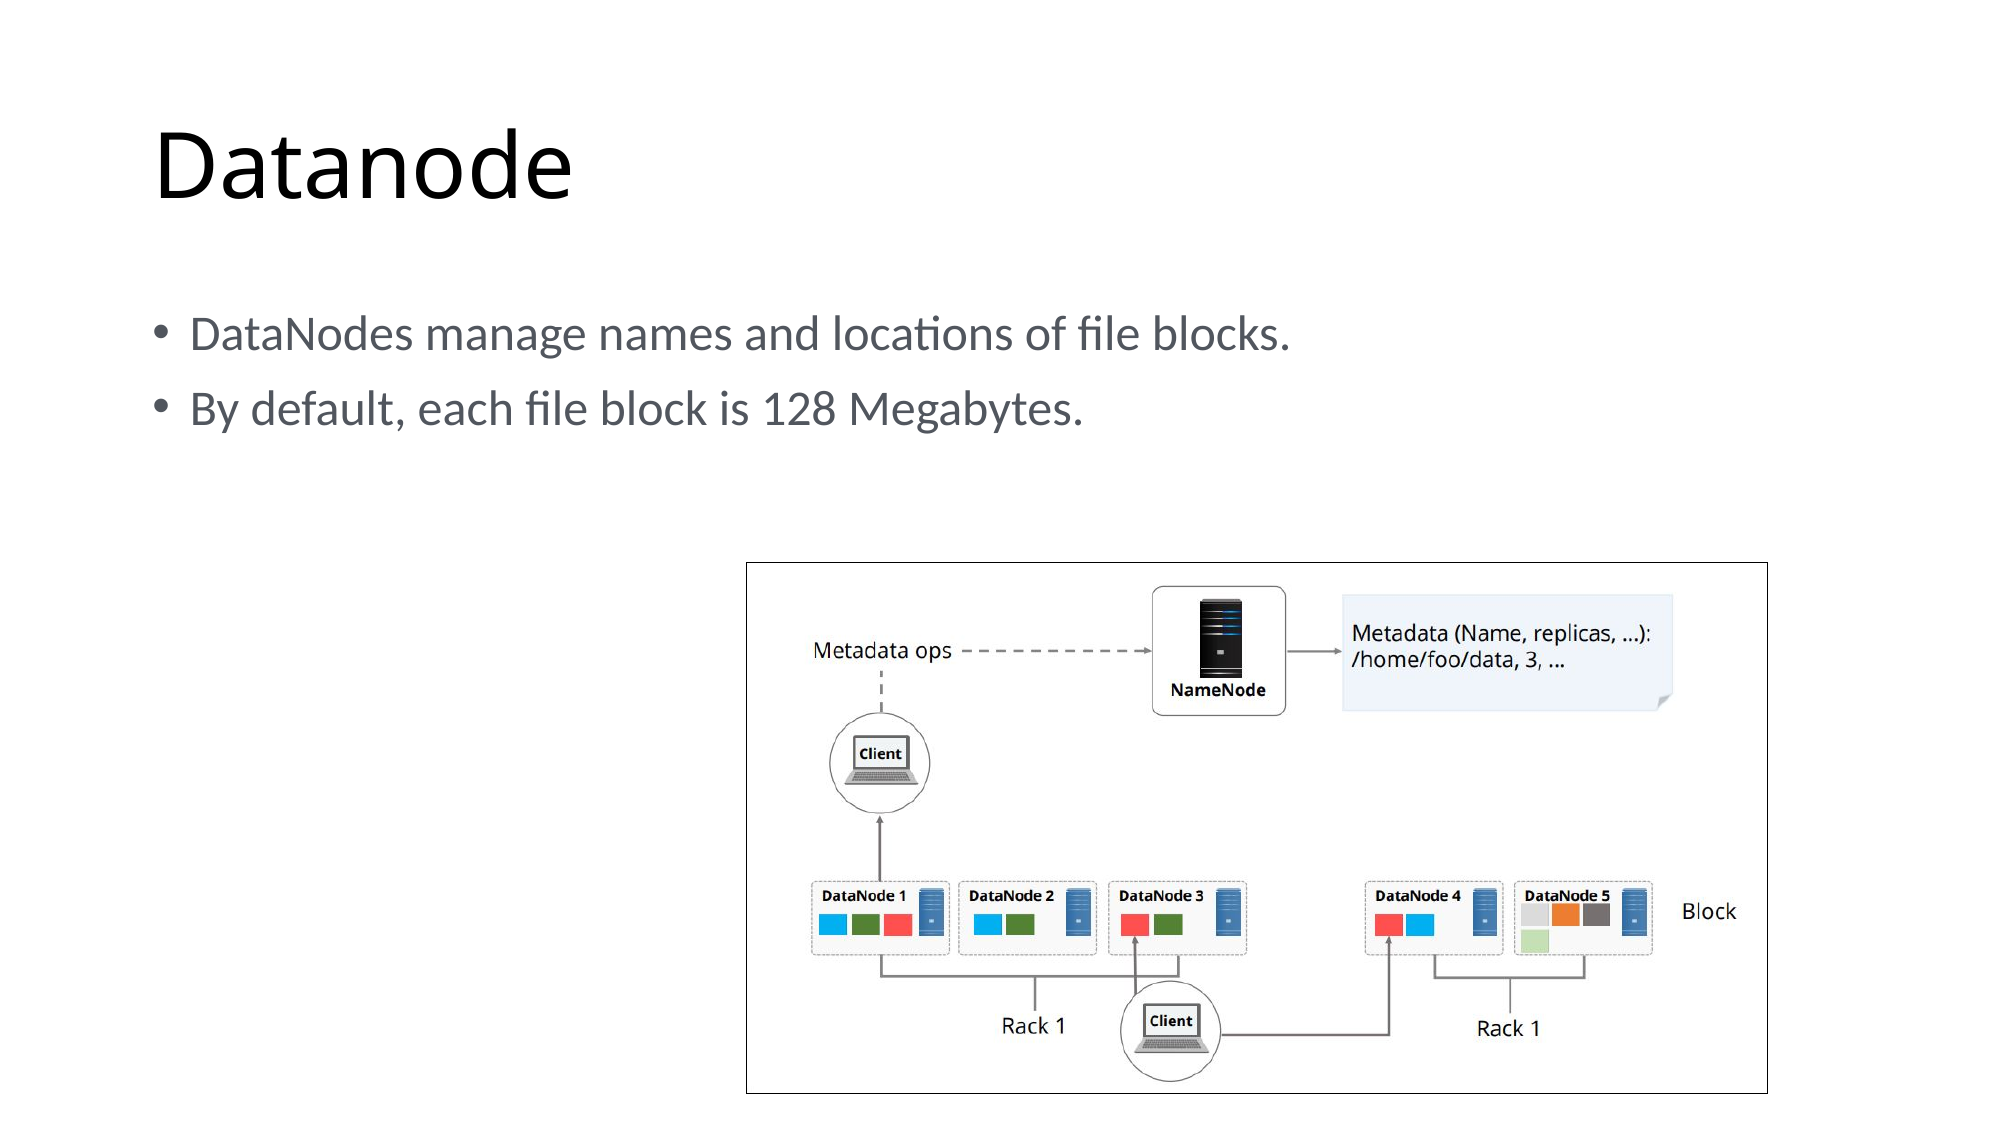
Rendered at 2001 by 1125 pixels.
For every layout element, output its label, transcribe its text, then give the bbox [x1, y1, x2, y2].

title Datanode [137, 59, 1863, 278]
list DataNodes manage names and locations of file blocks. By default, each file block is 128 Megabytes. [137, 299, 1863, 1014]
picture [746, 562, 1768, 1094]
